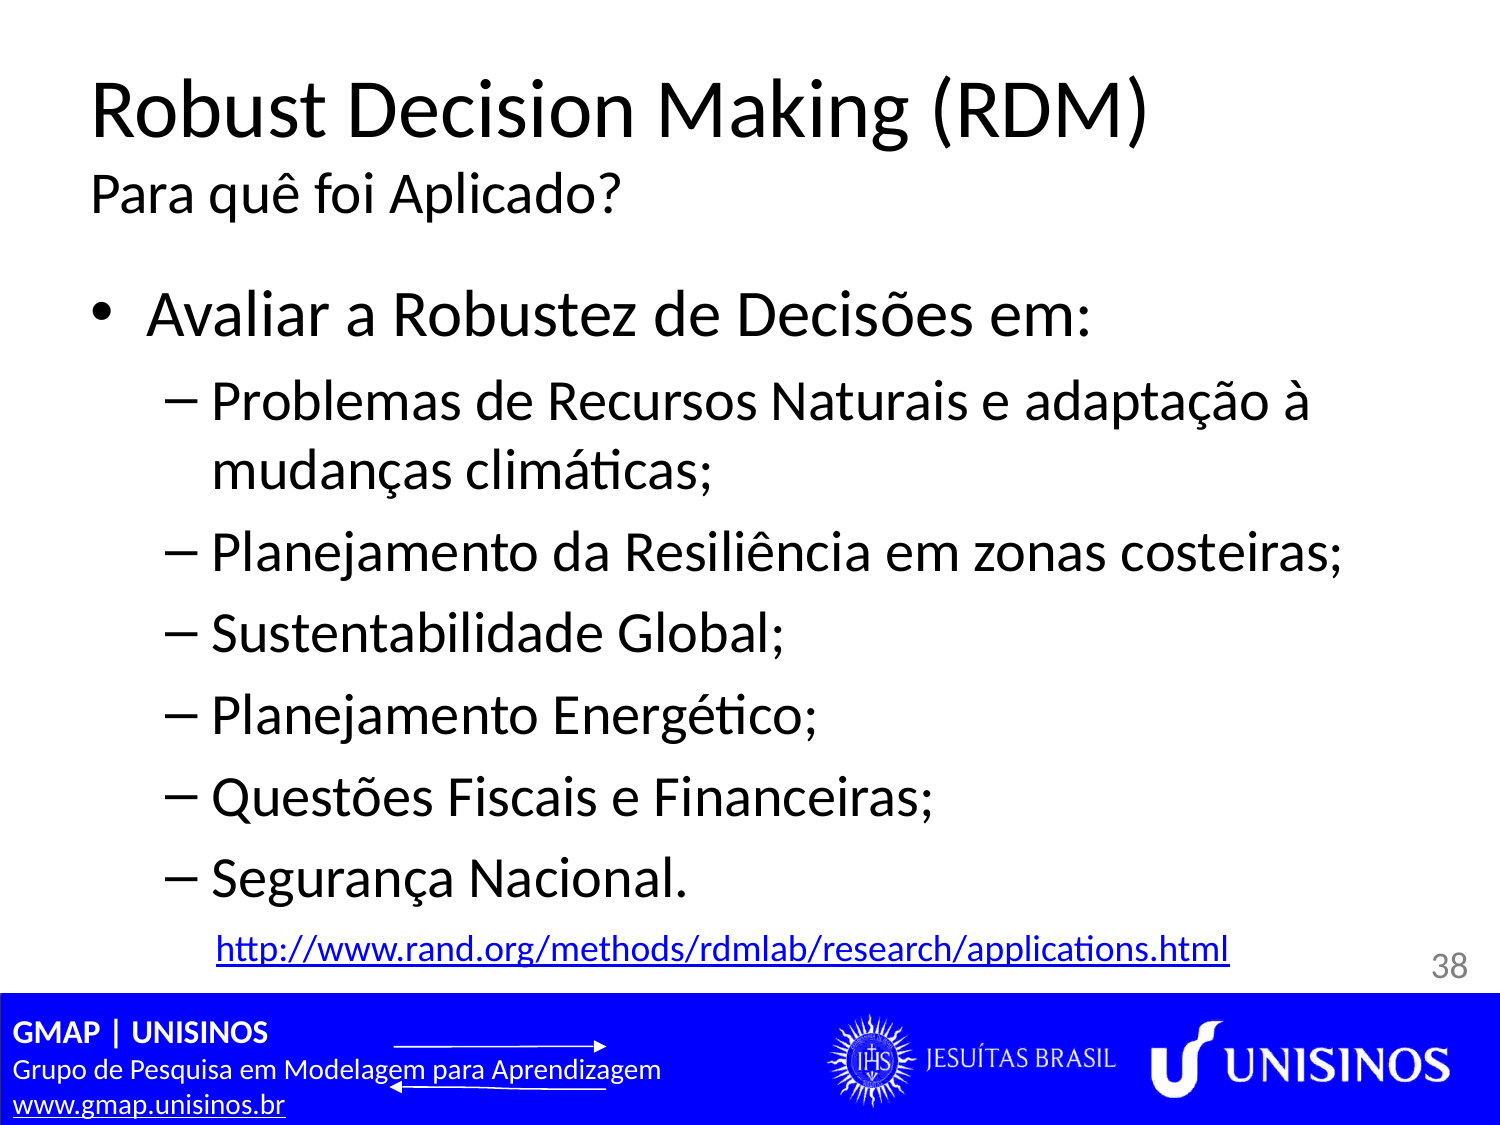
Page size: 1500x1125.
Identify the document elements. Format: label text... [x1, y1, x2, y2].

picture [235, 1025, 247, 1040]
list Avaliar a Robustez de Decisões em: Problemas de Recursos Naturais e adaptação à mudanças climáticas; Planejamento da Resiliência em zonas costeiras; Sustentabilidade Global; Planejamento Energético; Questões Fiscais e Financeiras; Segurança Nacional. [75, 262, 1425, 917]
picture [0, 993, 1500, 1125]
title Robust Decision Making (RDM) Para quê foi Aplicado? [75, 45, 1425, 233]
text_box http://www.rand.org/methods/rdmlab/research/applications.html [200, 916, 1299, 1022]
picture [214, 1022, 224, 1035]
